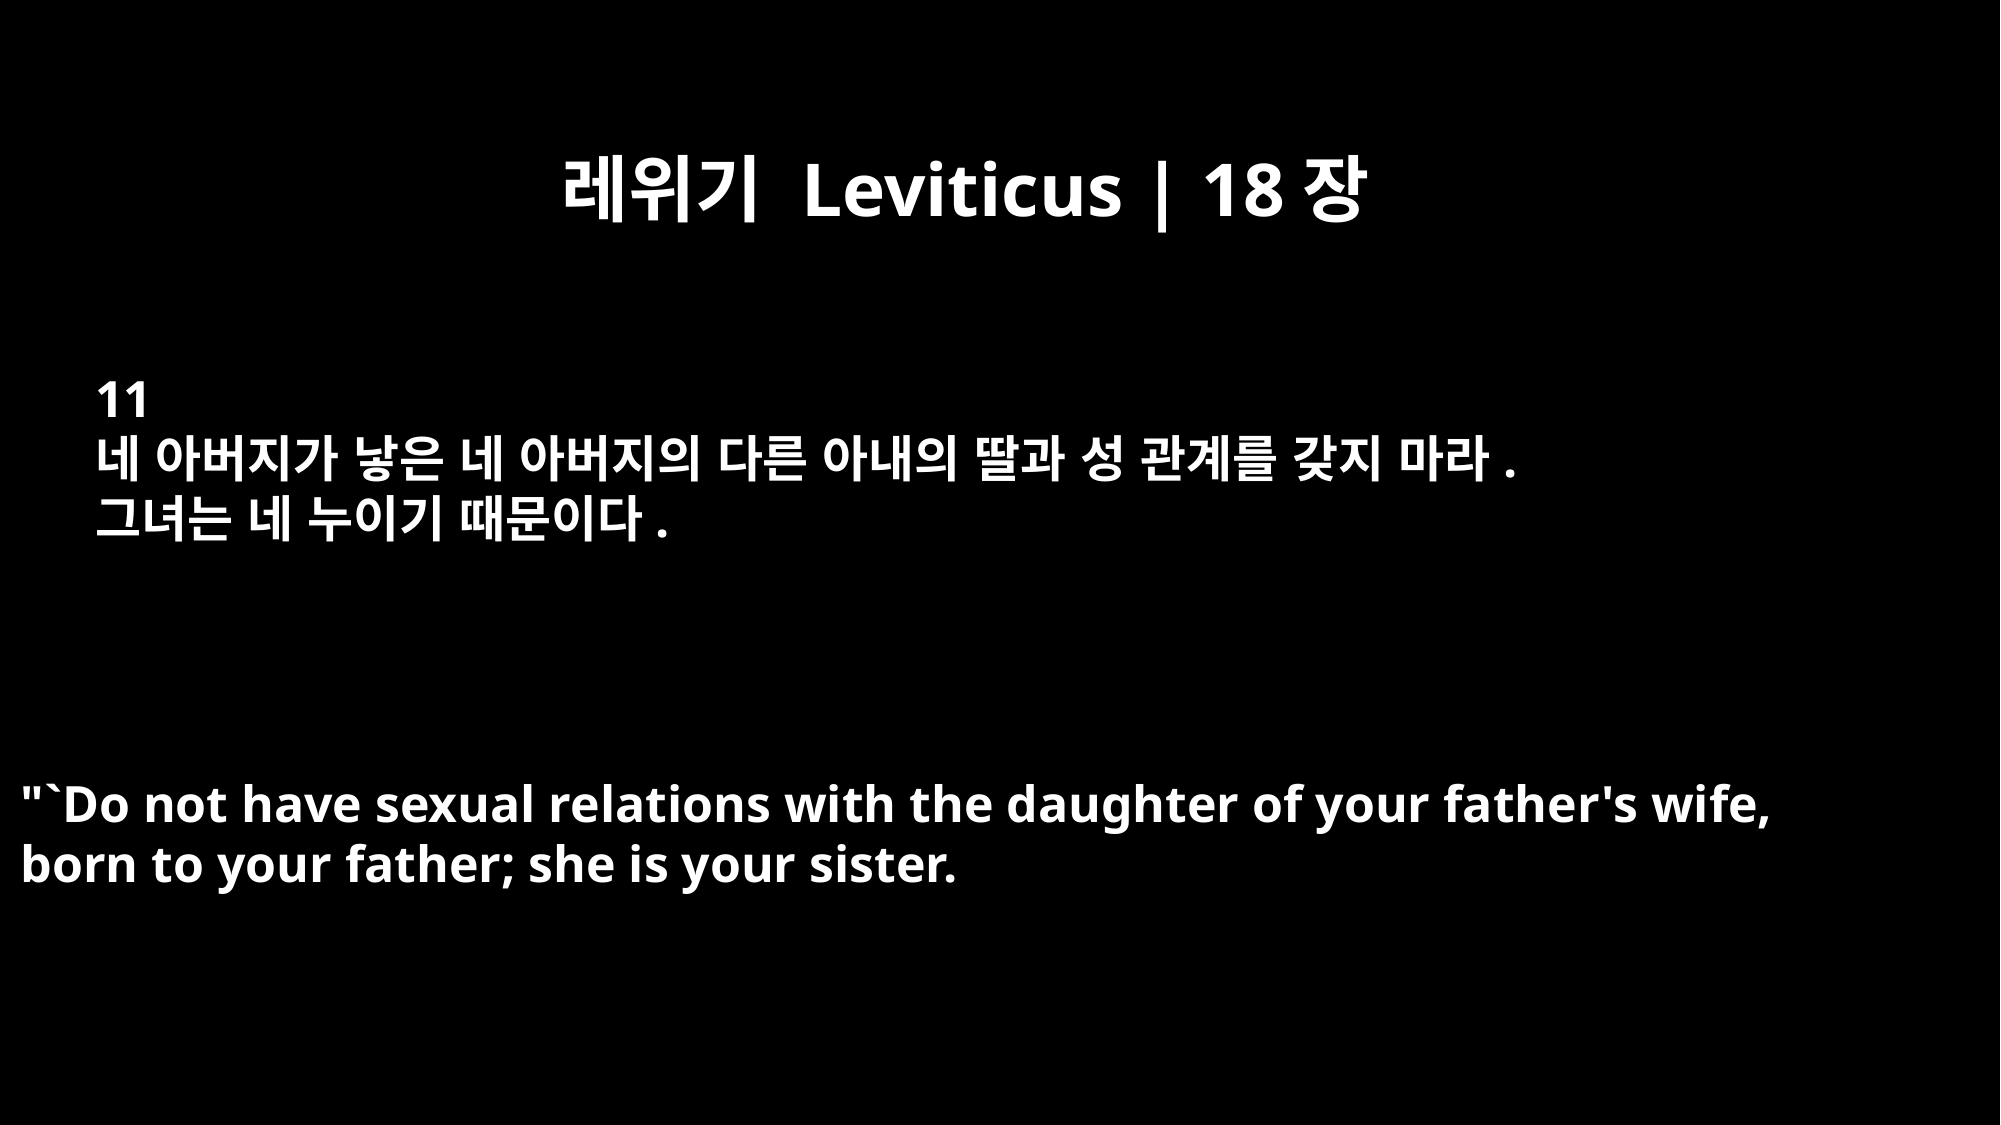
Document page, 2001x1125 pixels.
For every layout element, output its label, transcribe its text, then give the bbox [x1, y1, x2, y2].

text_box 11 네 아버지가 낳은 네 아버지의 다른 아내의 딸과 성 관계를 갖지 마라. 그녀는 네 누이기 때문이다. [80, 359, 1546, 555]
text_box "`Do not have sexual relations with the daughter of your father's wife, born to your father; she is your sister. [5, 764, 1801, 900]
text_box 레위기 Leviticus | 18장 [546, 136, 1386, 239]
